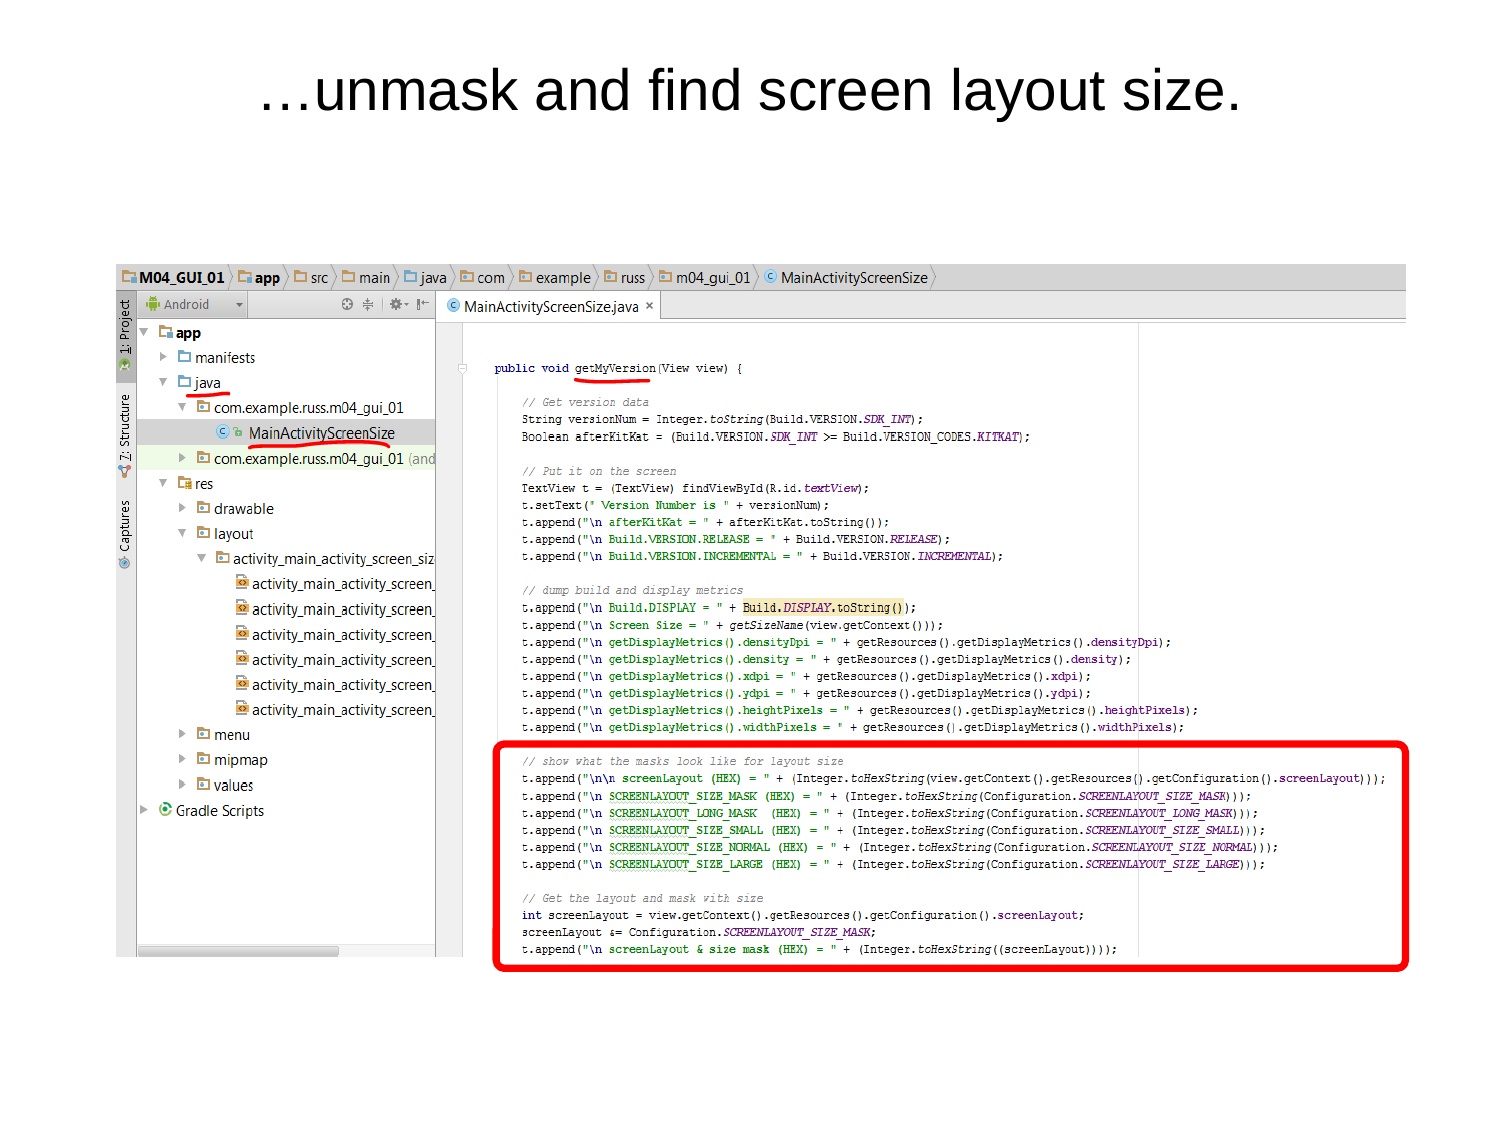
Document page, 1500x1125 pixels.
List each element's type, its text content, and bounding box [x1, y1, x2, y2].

picture [116, 263, 1406, 957]
text_box …unmask and find screen layout size. [75, 45, 1425, 233]
text_box [498, 965, 1404, 969]
